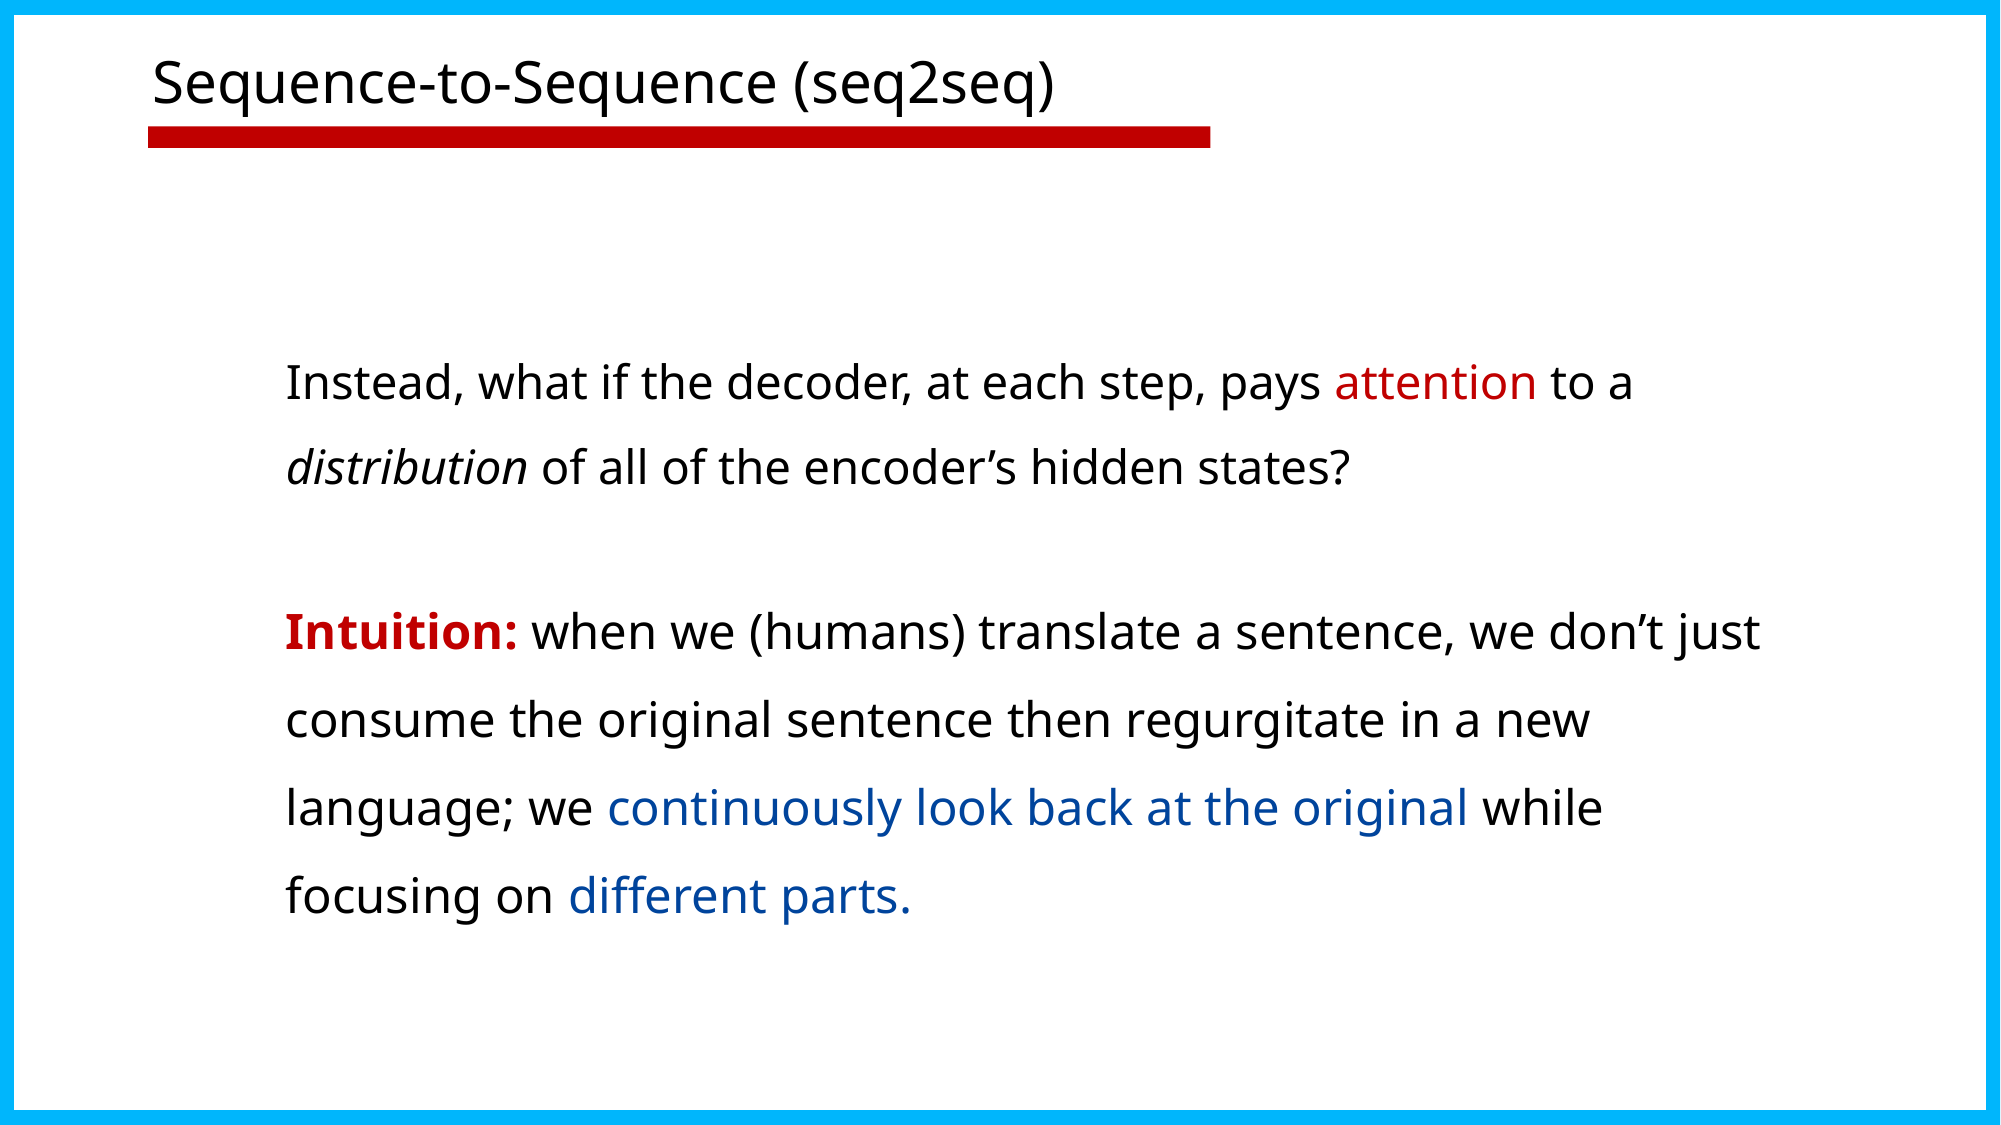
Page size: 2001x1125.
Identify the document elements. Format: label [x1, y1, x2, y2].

text_box [270, 317, 1767, 505]
title [137, 45, 1605, 236]
text_box [270, 563, 1825, 933]
